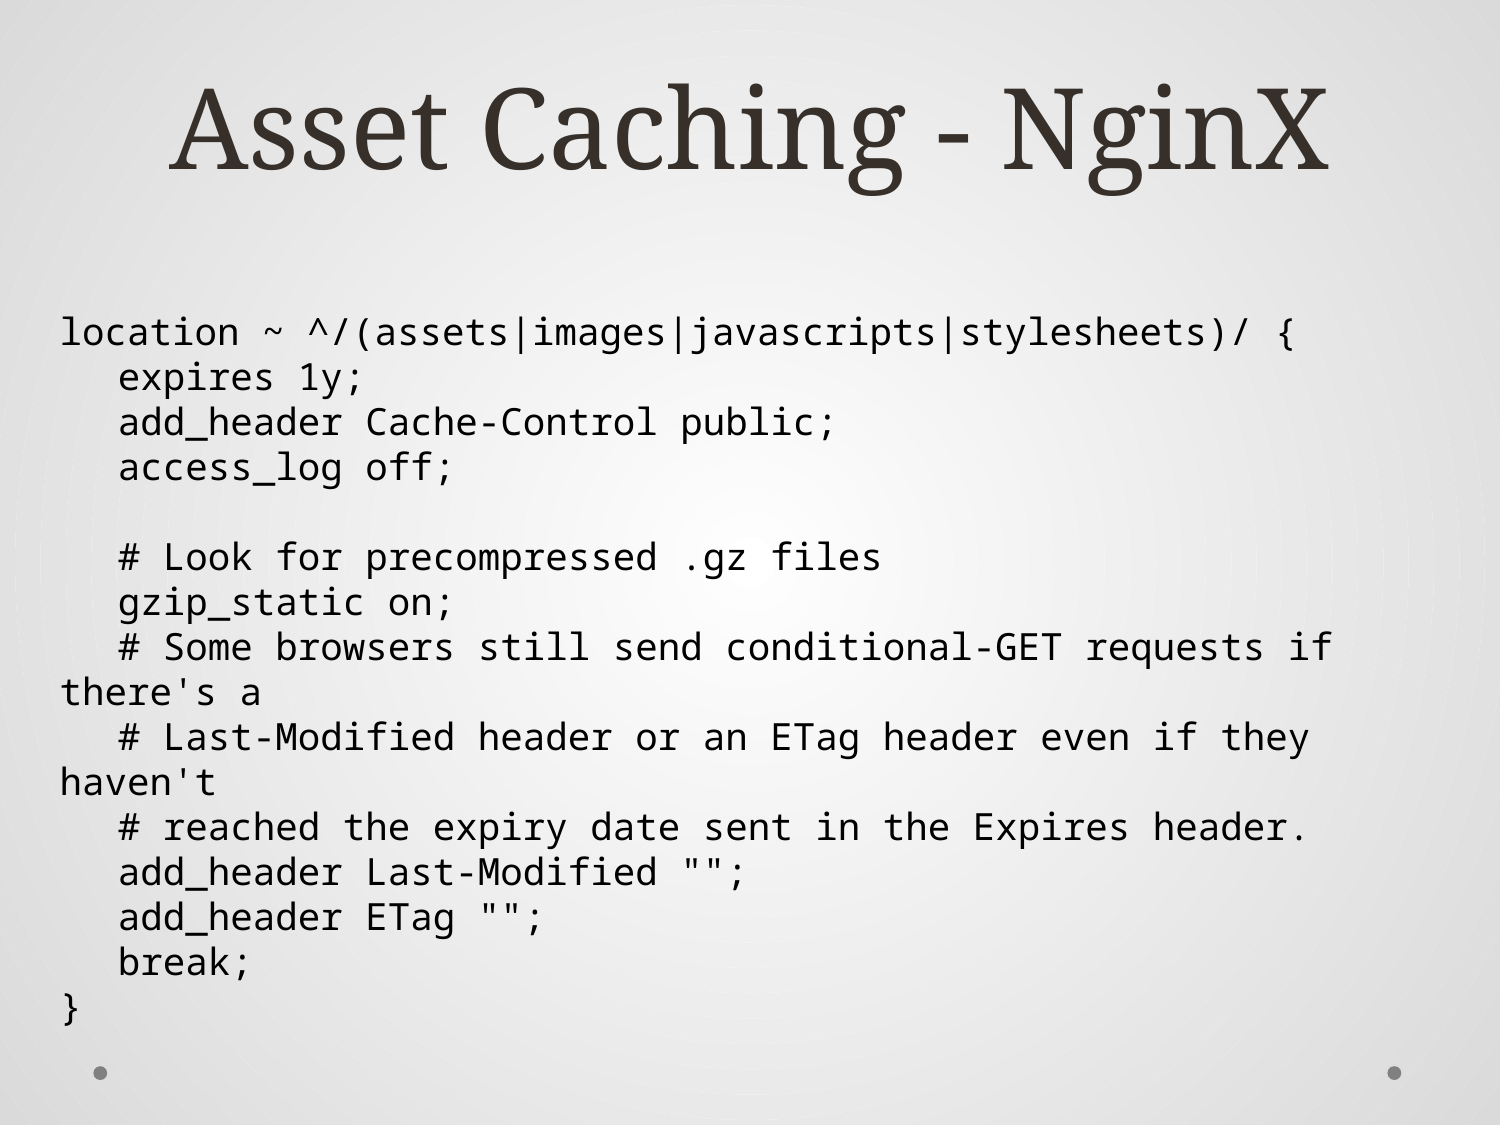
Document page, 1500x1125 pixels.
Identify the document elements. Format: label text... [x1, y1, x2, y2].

title Asset Caching - NginX [75, 0, 1425, 263]
text_box location ~ ^/(assets|images|javascripts|stylesheets)/ { expires 1y; add_header Cache-Control public; access_log off; # Look for precompressed .gz files gzip_static on; # Some browsers still send conditional-GET requests if there's a # Last-Modified header or an ETag header even if they haven't # reached the expiry date sent in the Expires header. add_header Last-Modified ""; add_header ETag ""; break; } [44, 300, 1457, 1036]
